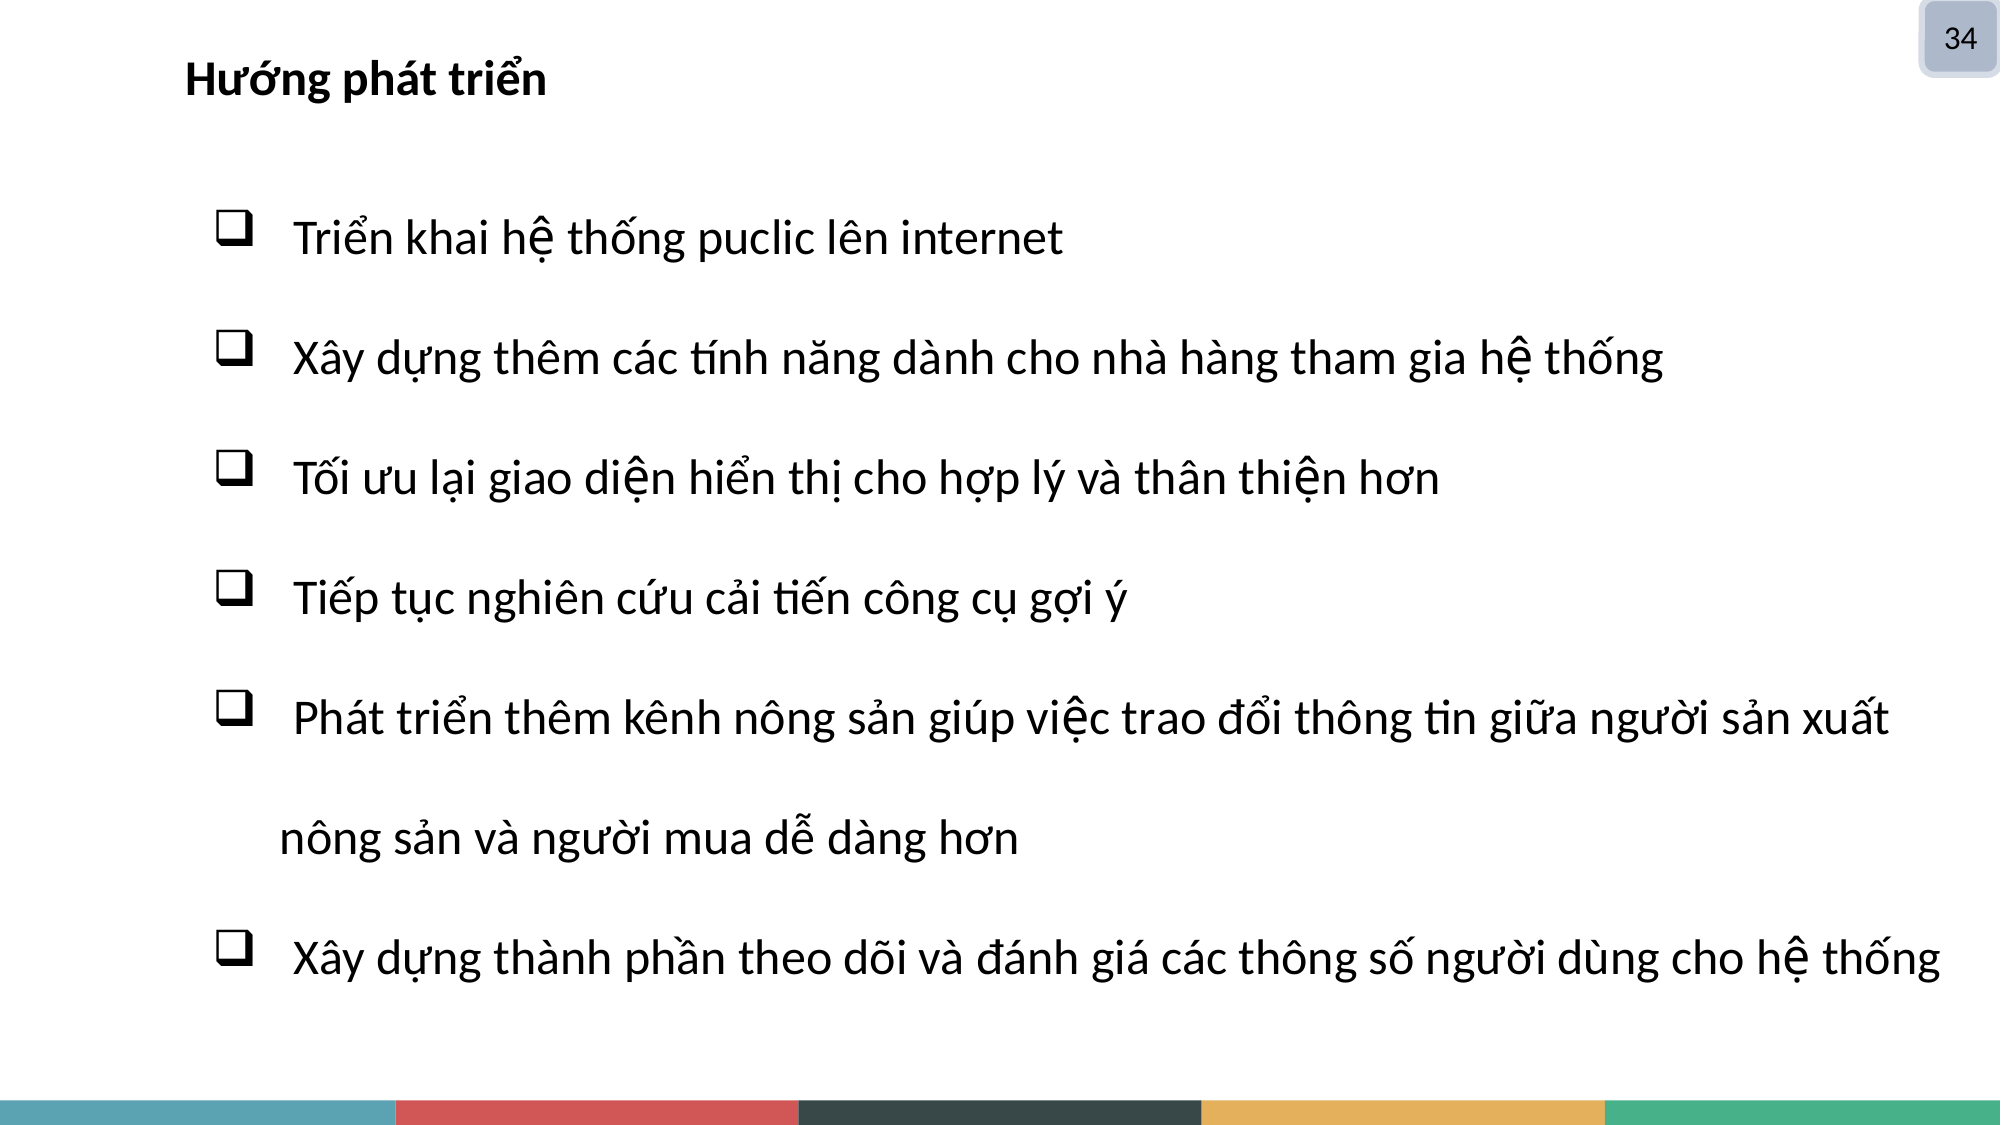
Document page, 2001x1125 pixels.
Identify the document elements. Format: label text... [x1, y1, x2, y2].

text_box [394, 1099, 797, 1125]
text_box [1604, 1099, 2000, 1125]
text_box Triển khai hệ thống puclic lên internet Xây dựng thêm các tính năng dành cho nhà hàng tham gia hệ thống Tối ưu lại giao diện hiển thị cho hợp lý và thân thiện hơn Tiếp tục nghiên cứu cải tiến công cụ gợi ý Phát triển thêm kênh nông sản giúp việc trao đổi thông tin giữa người sản xuất nông sản và người mua dễ dàng hơn Xây dựng thành phần theo dõi và đánh giá các thông số người dùng cho hệ thống [197, 136, 1981, 992]
text_box [1201, 1099, 1604, 1125]
text_box 34 [1920, 0, 2000, 76]
text_box [797, 1099, 1201, 1125]
text_box [0, 1099, 394, 1125]
text_box Hướng phát triển [170, 37, 621, 113]
